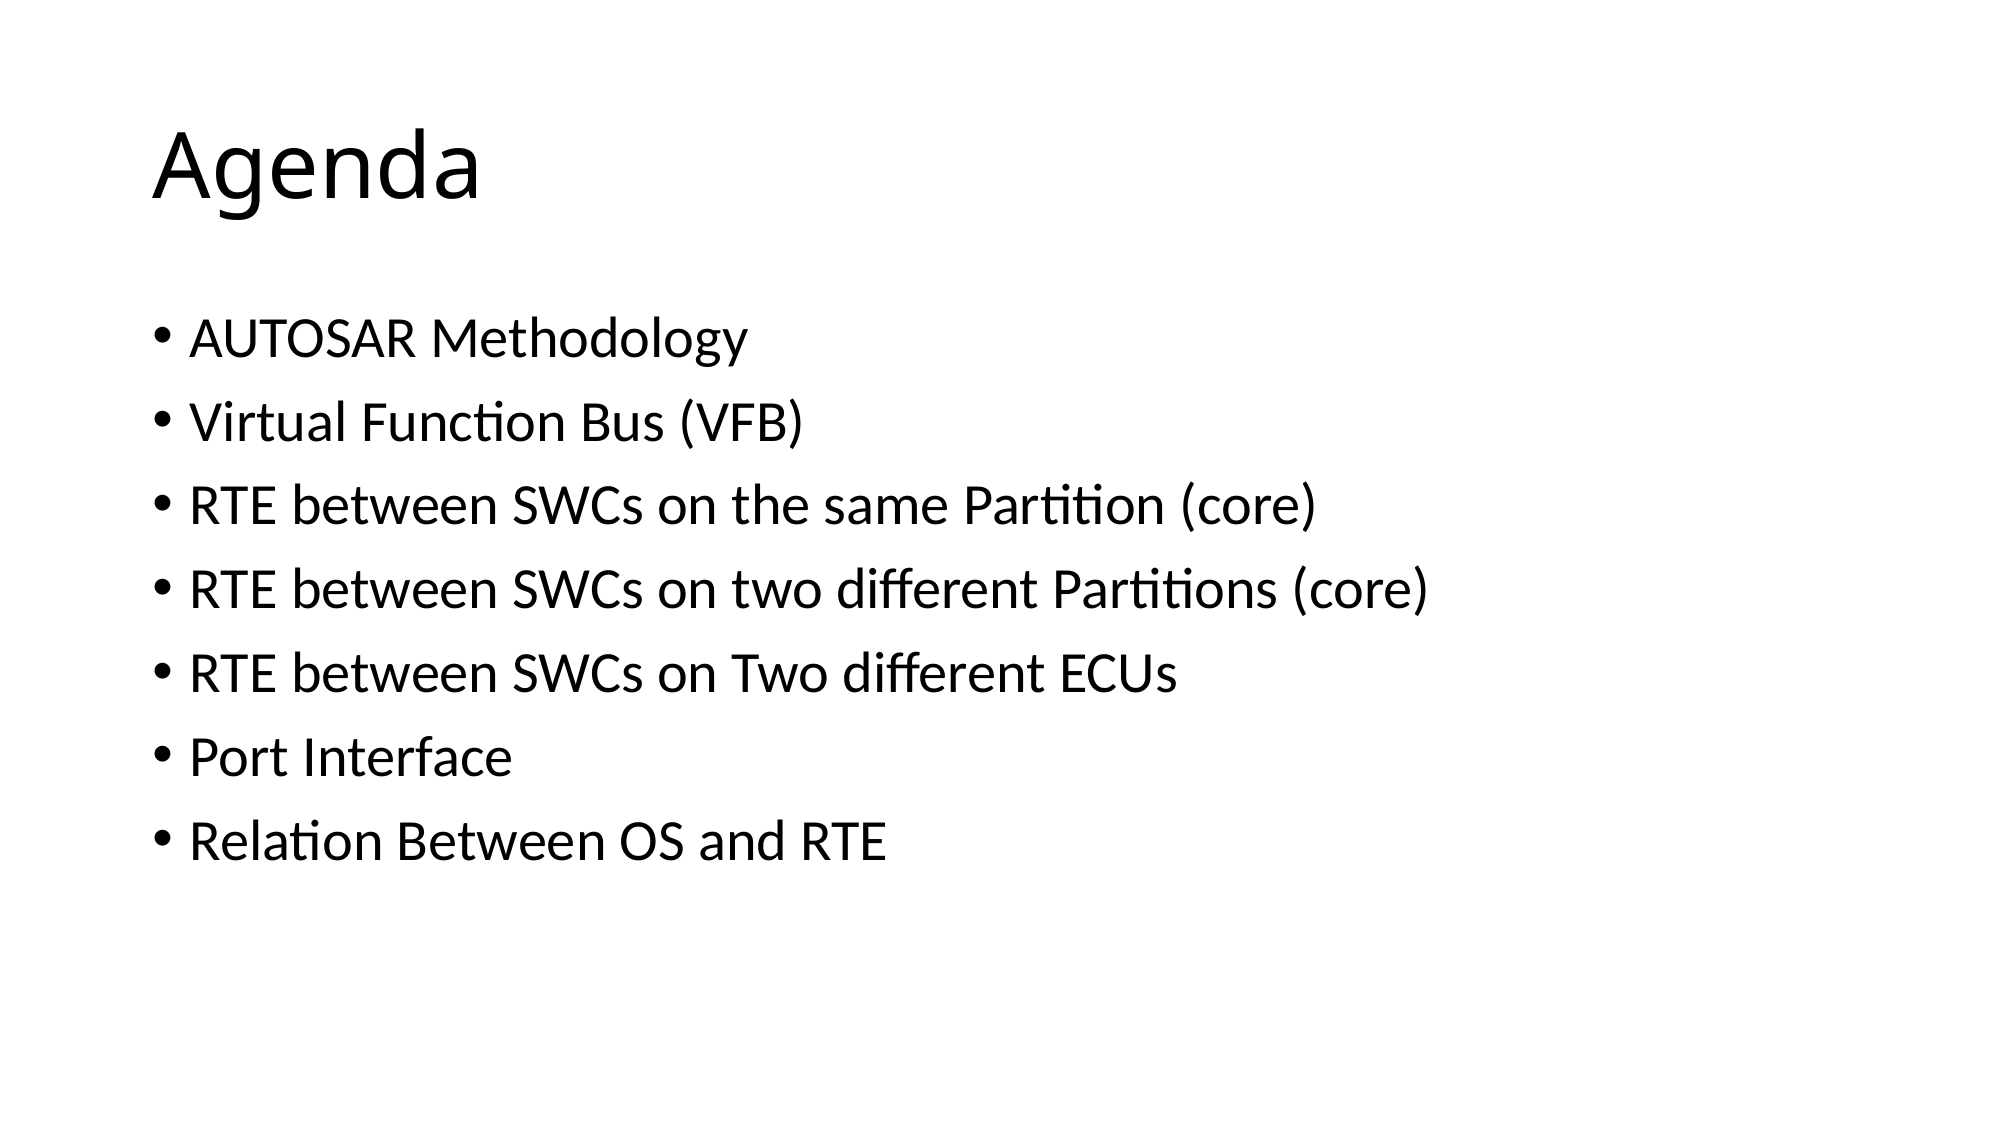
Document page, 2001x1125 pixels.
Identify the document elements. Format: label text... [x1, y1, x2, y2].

list AUTOSAR Methodology Virtual Function Bus (VFB) RTE between SWCs on the same Partition (core) RTE between SWCs on two different Partitions (core) RTE between SWCs on Two different ECUs Port Interface Relation Between OS and RTE [137, 299, 1863, 1014]
title Agenda [137, 59, 1863, 278]
